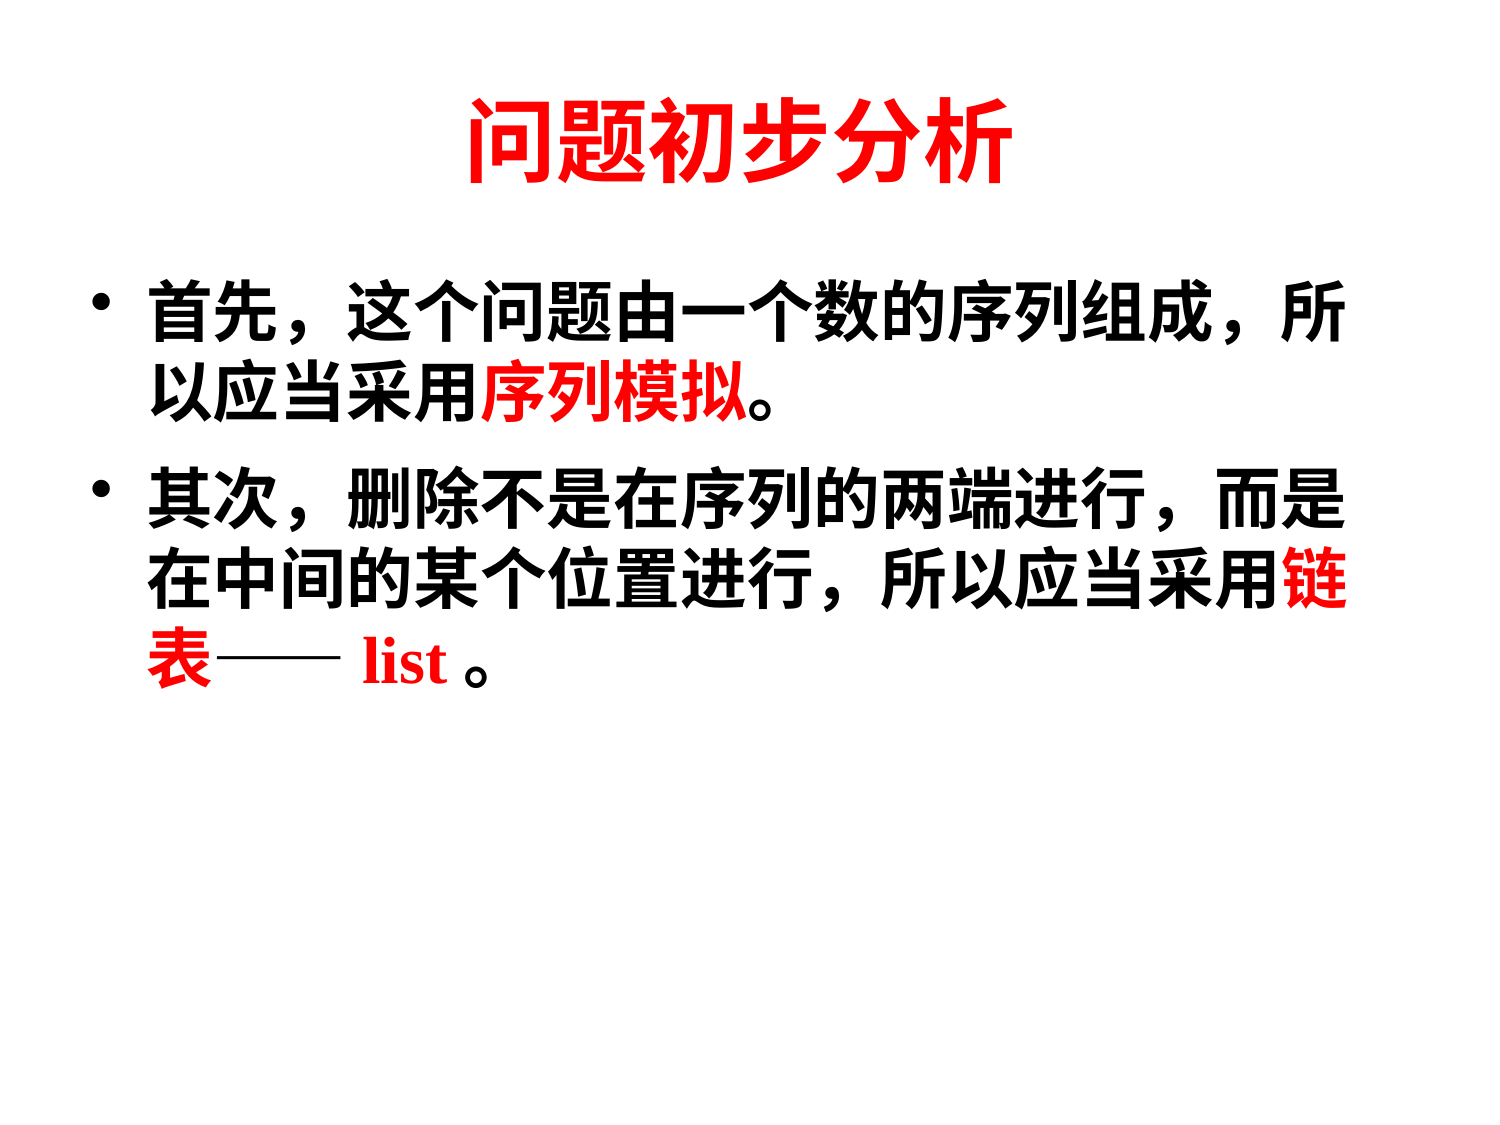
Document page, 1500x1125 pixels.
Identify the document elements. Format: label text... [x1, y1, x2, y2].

list 首先，这个问题由一个数的序列组成，所以应当采用序列模拟。 其次，删除不是在序列的两端进行，而是在中间的某个位置进行，所以应当采用链表——list。 [74, 262, 1426, 1006]
title 问题初步分析 [74, 44, 1426, 233]
